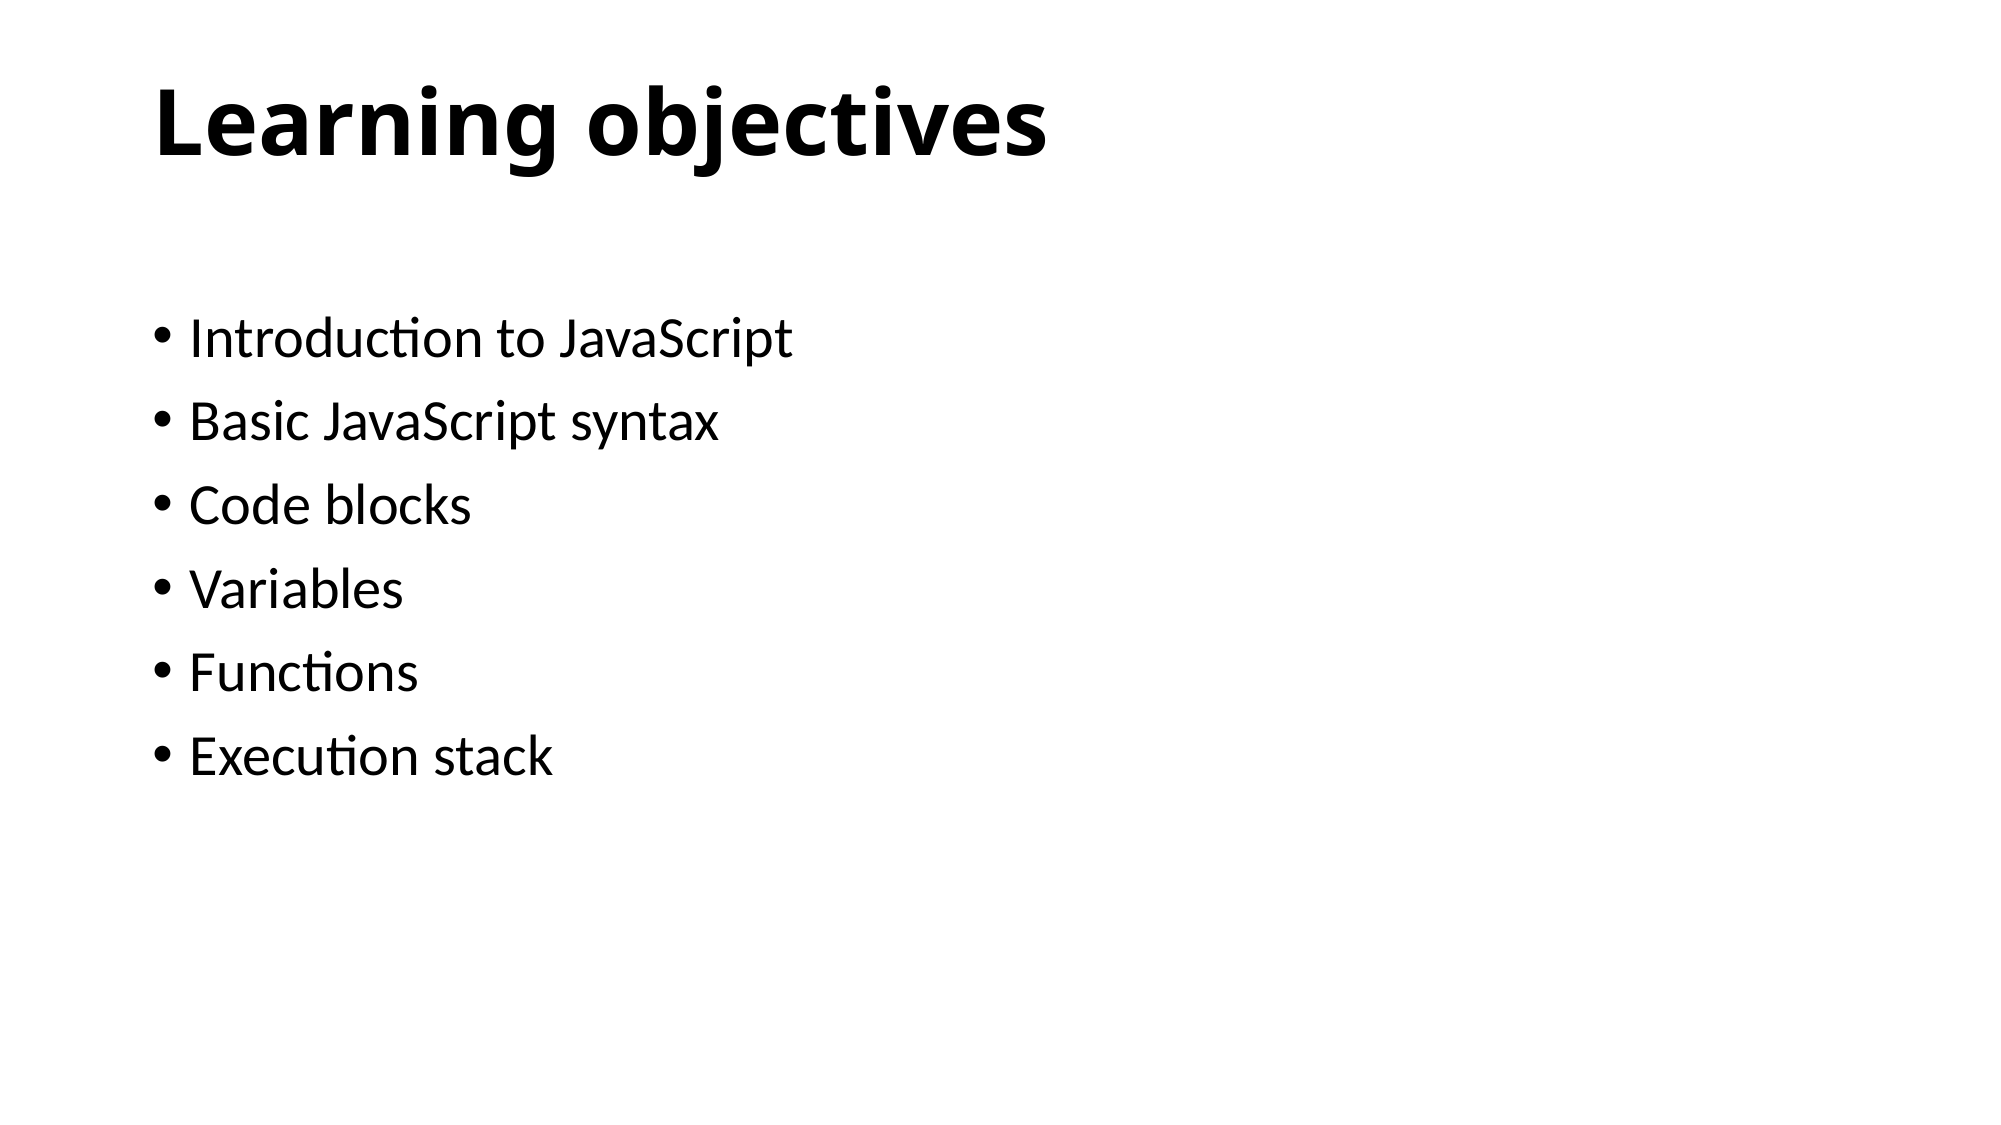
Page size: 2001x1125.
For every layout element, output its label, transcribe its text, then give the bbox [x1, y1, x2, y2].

title Learning objectives [137, 59, 1863, 191]
list Introduction to JavaScript Basic JavaScript syntax Code blocks Variables Functions Execution stack [137, 299, 1863, 1060]
